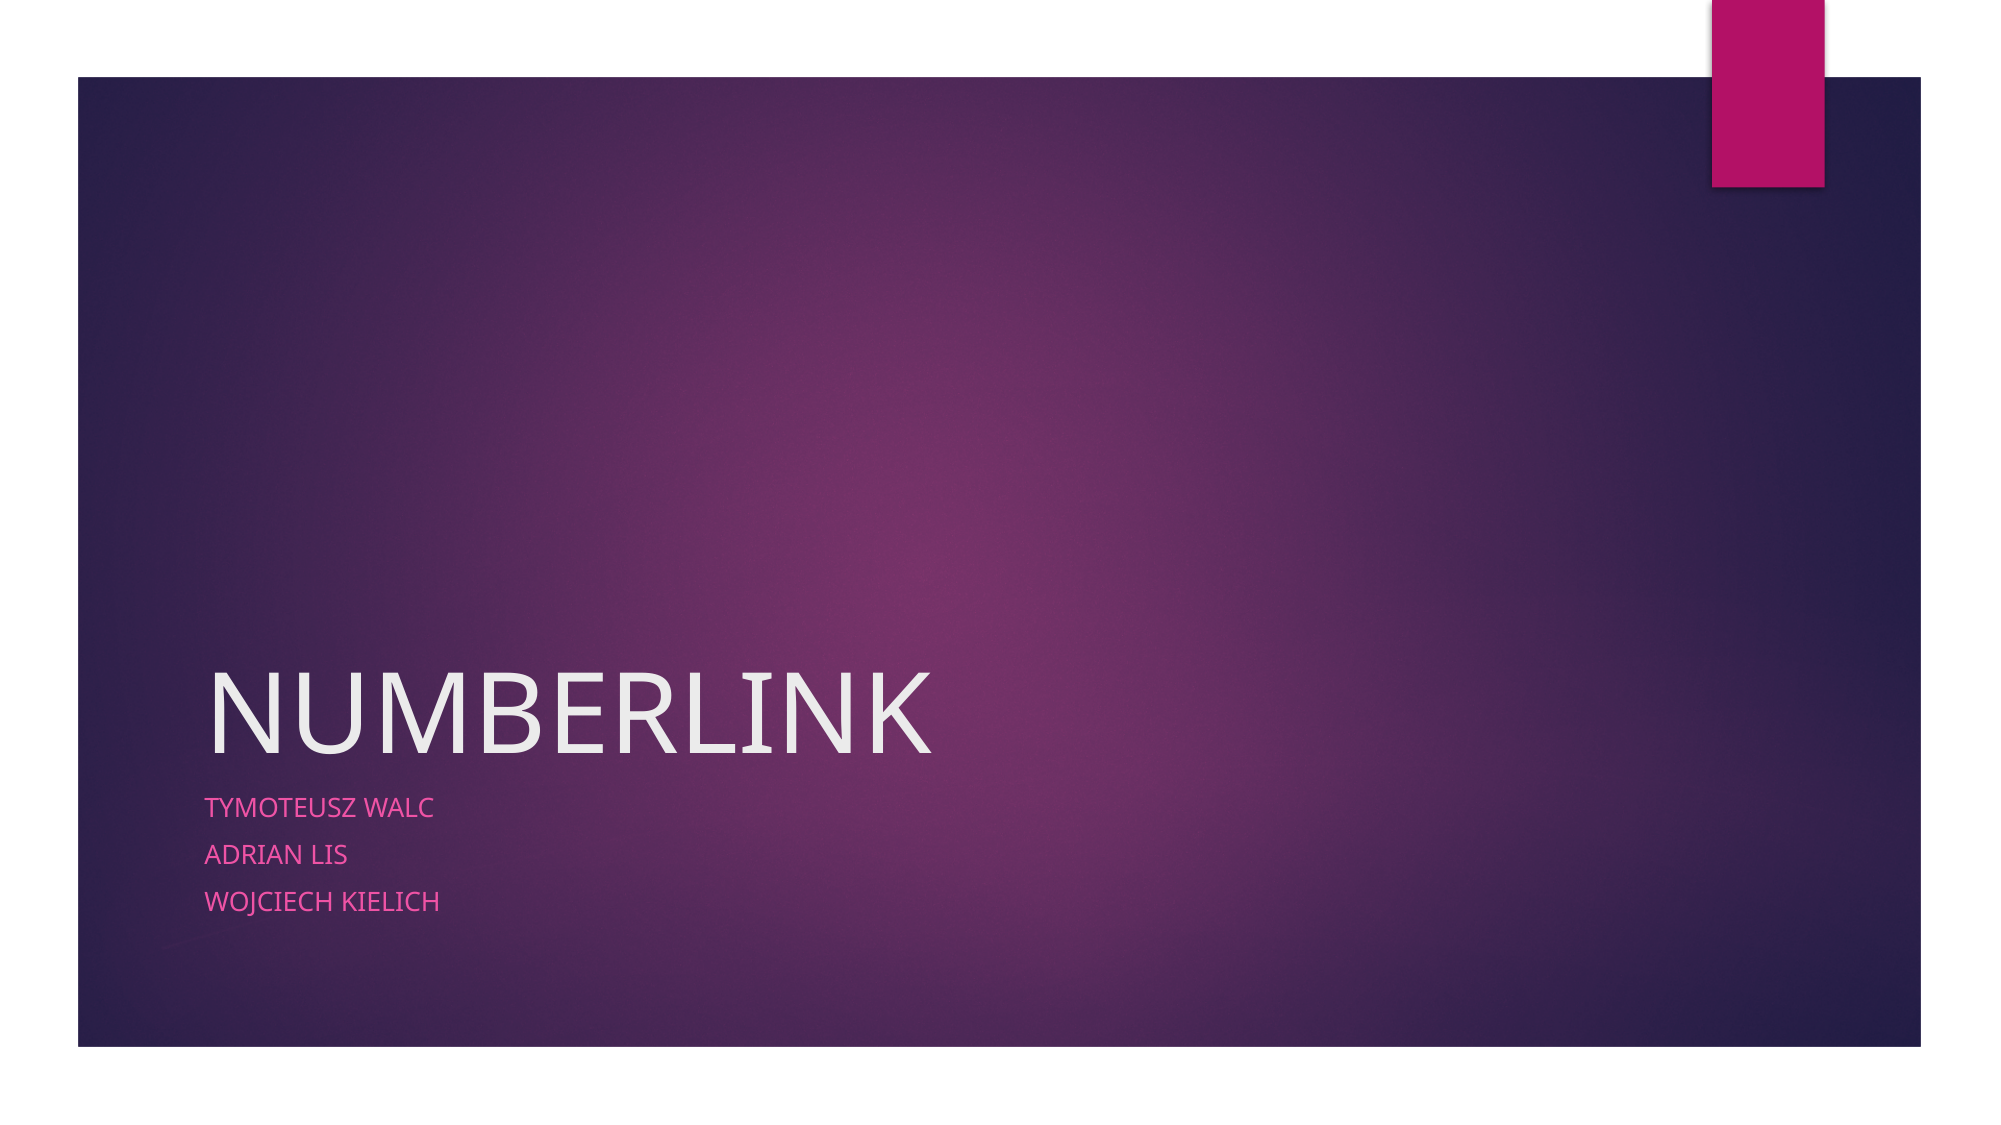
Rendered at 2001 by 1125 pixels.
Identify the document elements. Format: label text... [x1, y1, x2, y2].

title NUMBERLINK [189, 344, 1638, 783]
subtitle Tymoteusz Walc Adrian LIs Wojciech Kielich [189, 783, 1638, 925]
